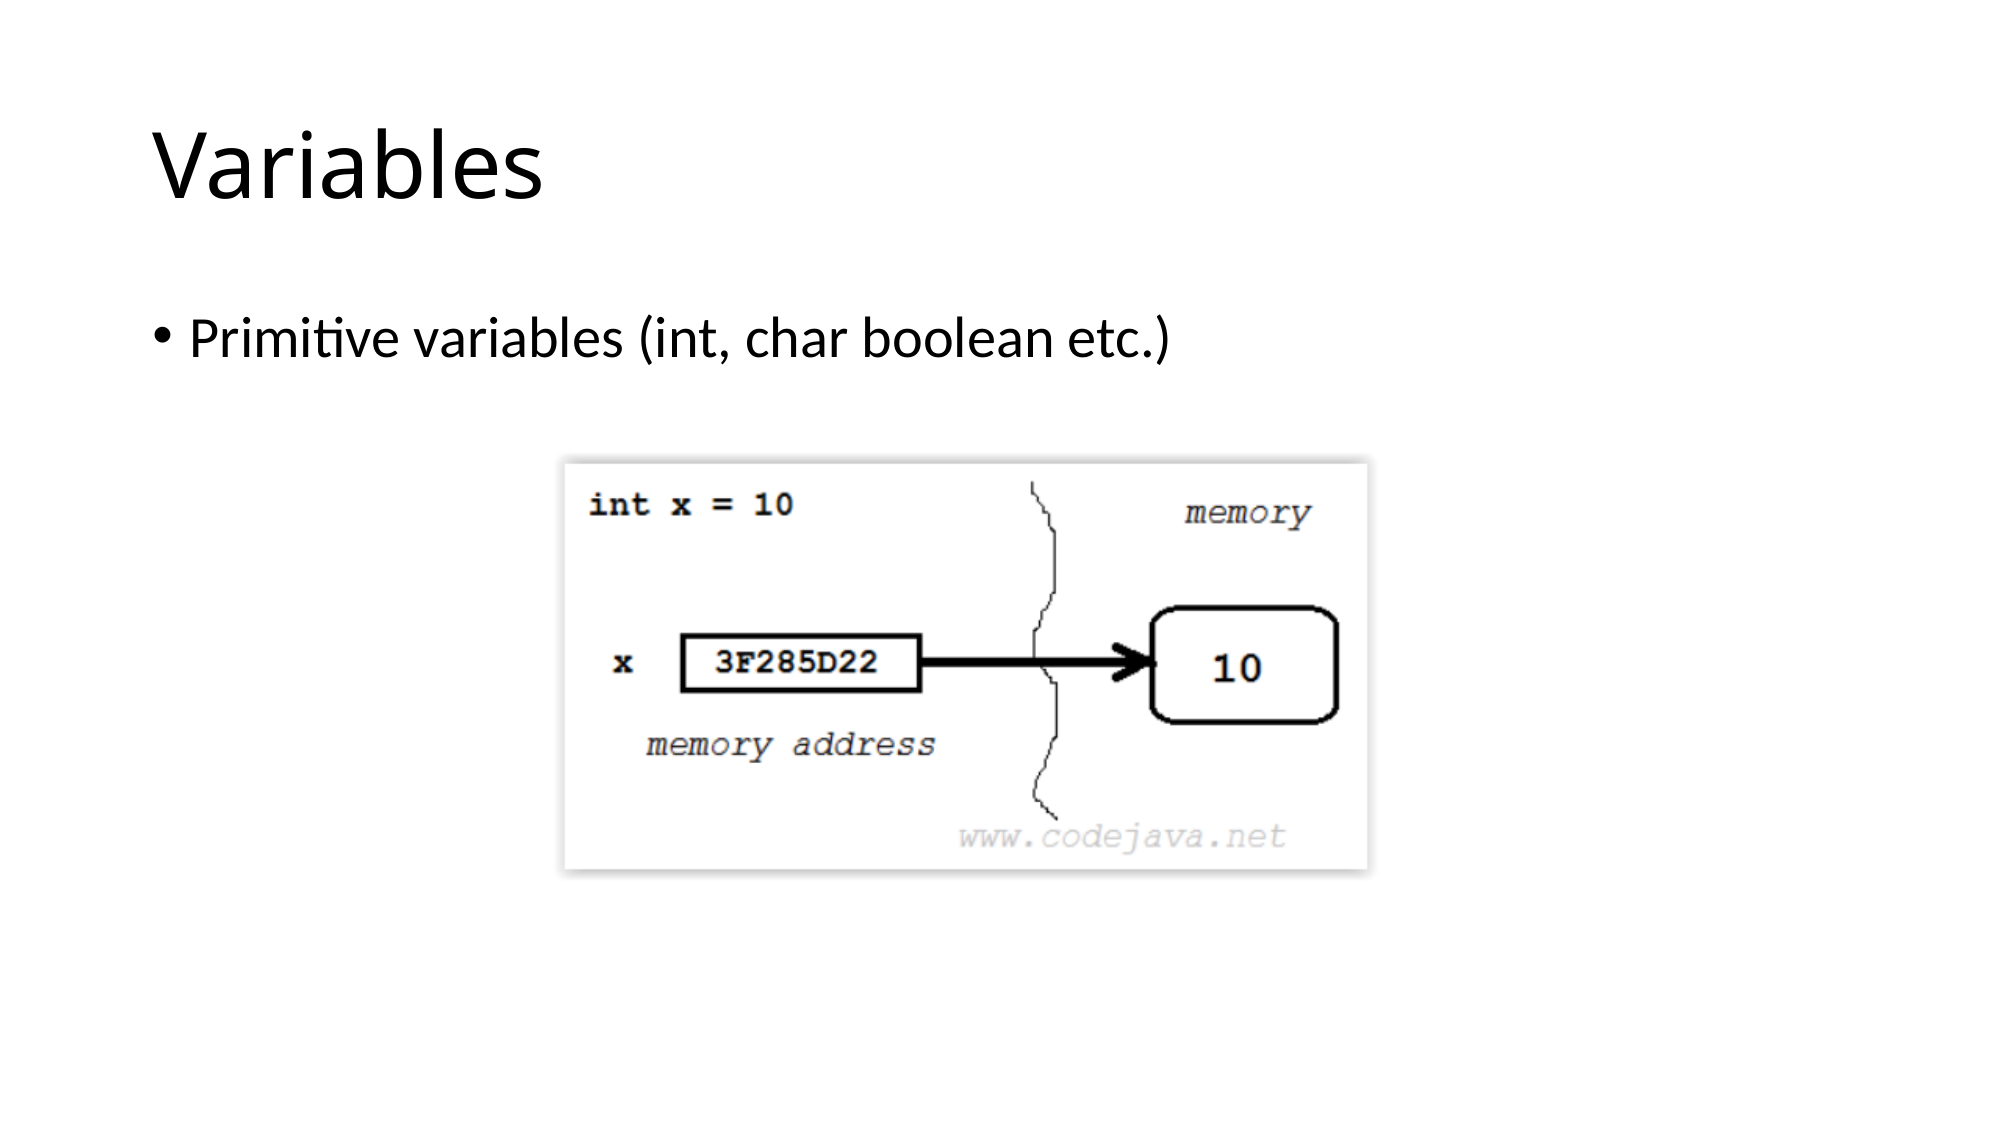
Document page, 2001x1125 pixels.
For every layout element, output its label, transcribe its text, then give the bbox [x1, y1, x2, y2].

title Variables [137, 59, 1863, 278]
picture [551, 450, 1380, 882]
list Primitive variables (int, char boolean etc.) [137, 299, 1863, 1014]
